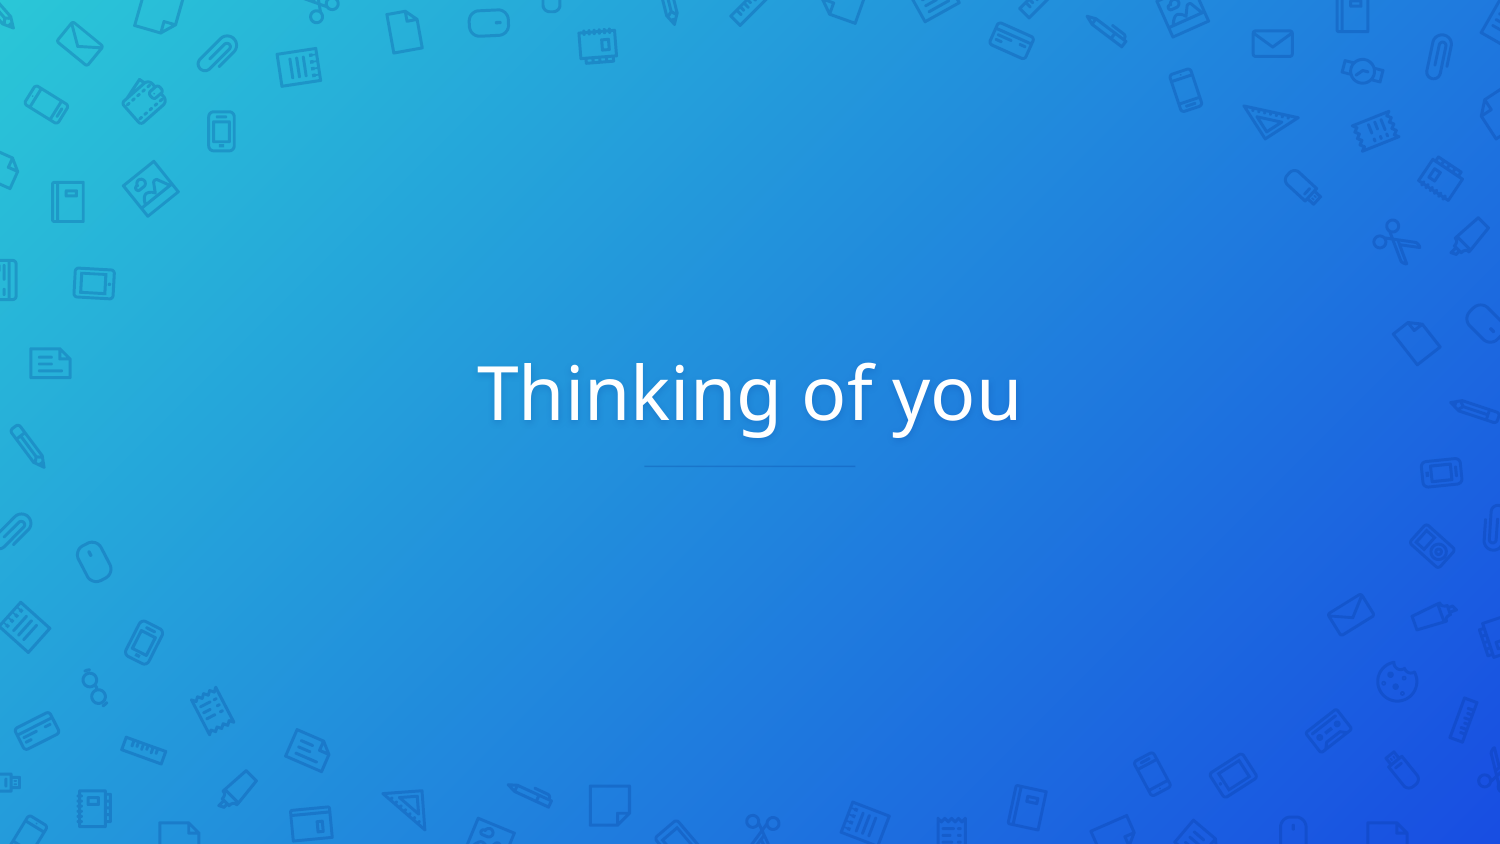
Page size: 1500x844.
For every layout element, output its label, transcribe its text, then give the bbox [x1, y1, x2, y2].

title Thinking of you [278, 259, 1222, 450]
